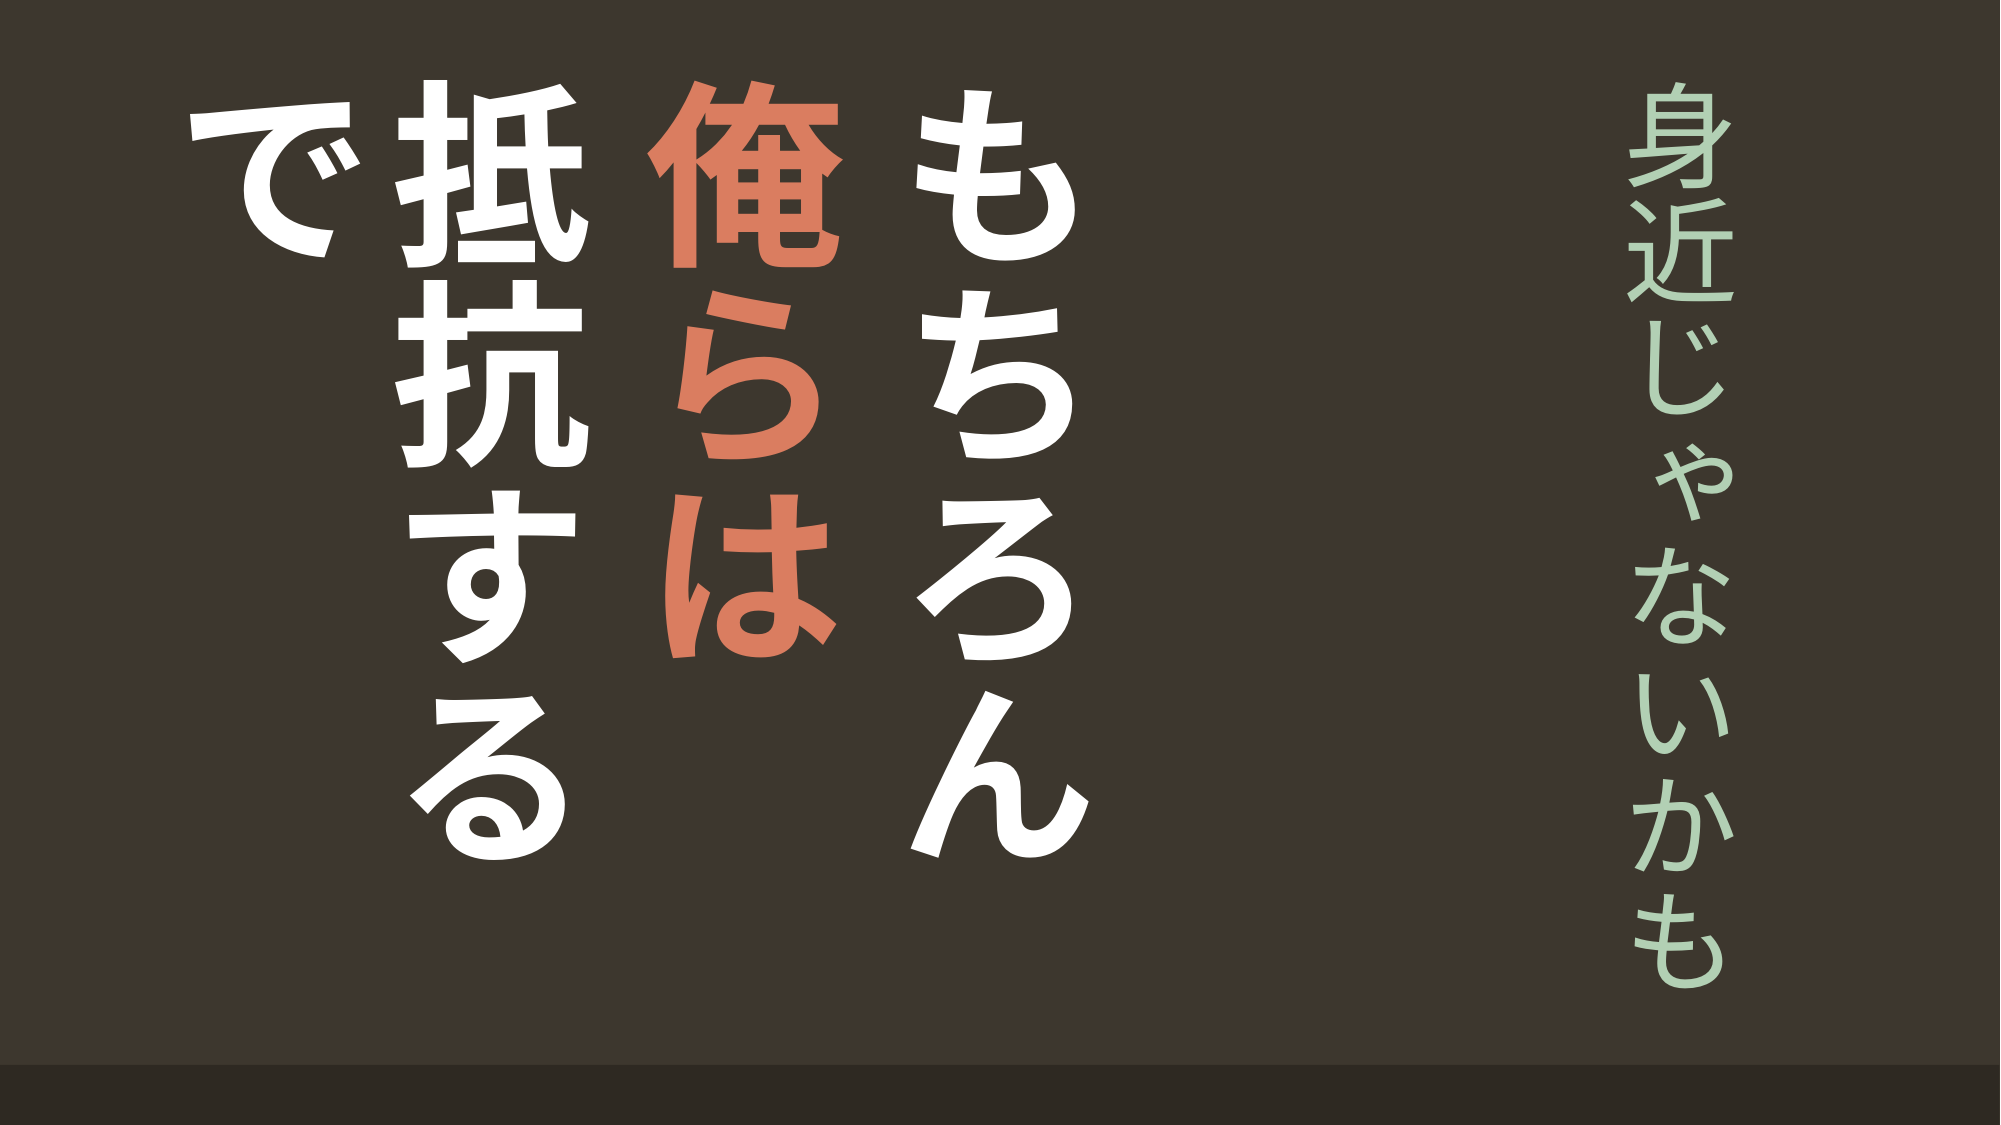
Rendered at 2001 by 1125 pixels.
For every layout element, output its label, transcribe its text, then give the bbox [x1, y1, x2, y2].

list もちろん 俺らは 抵抗するで [137, 59, 1538, 1014]
title 身近じゃないかも [1598, 59, 1861, 1014]
